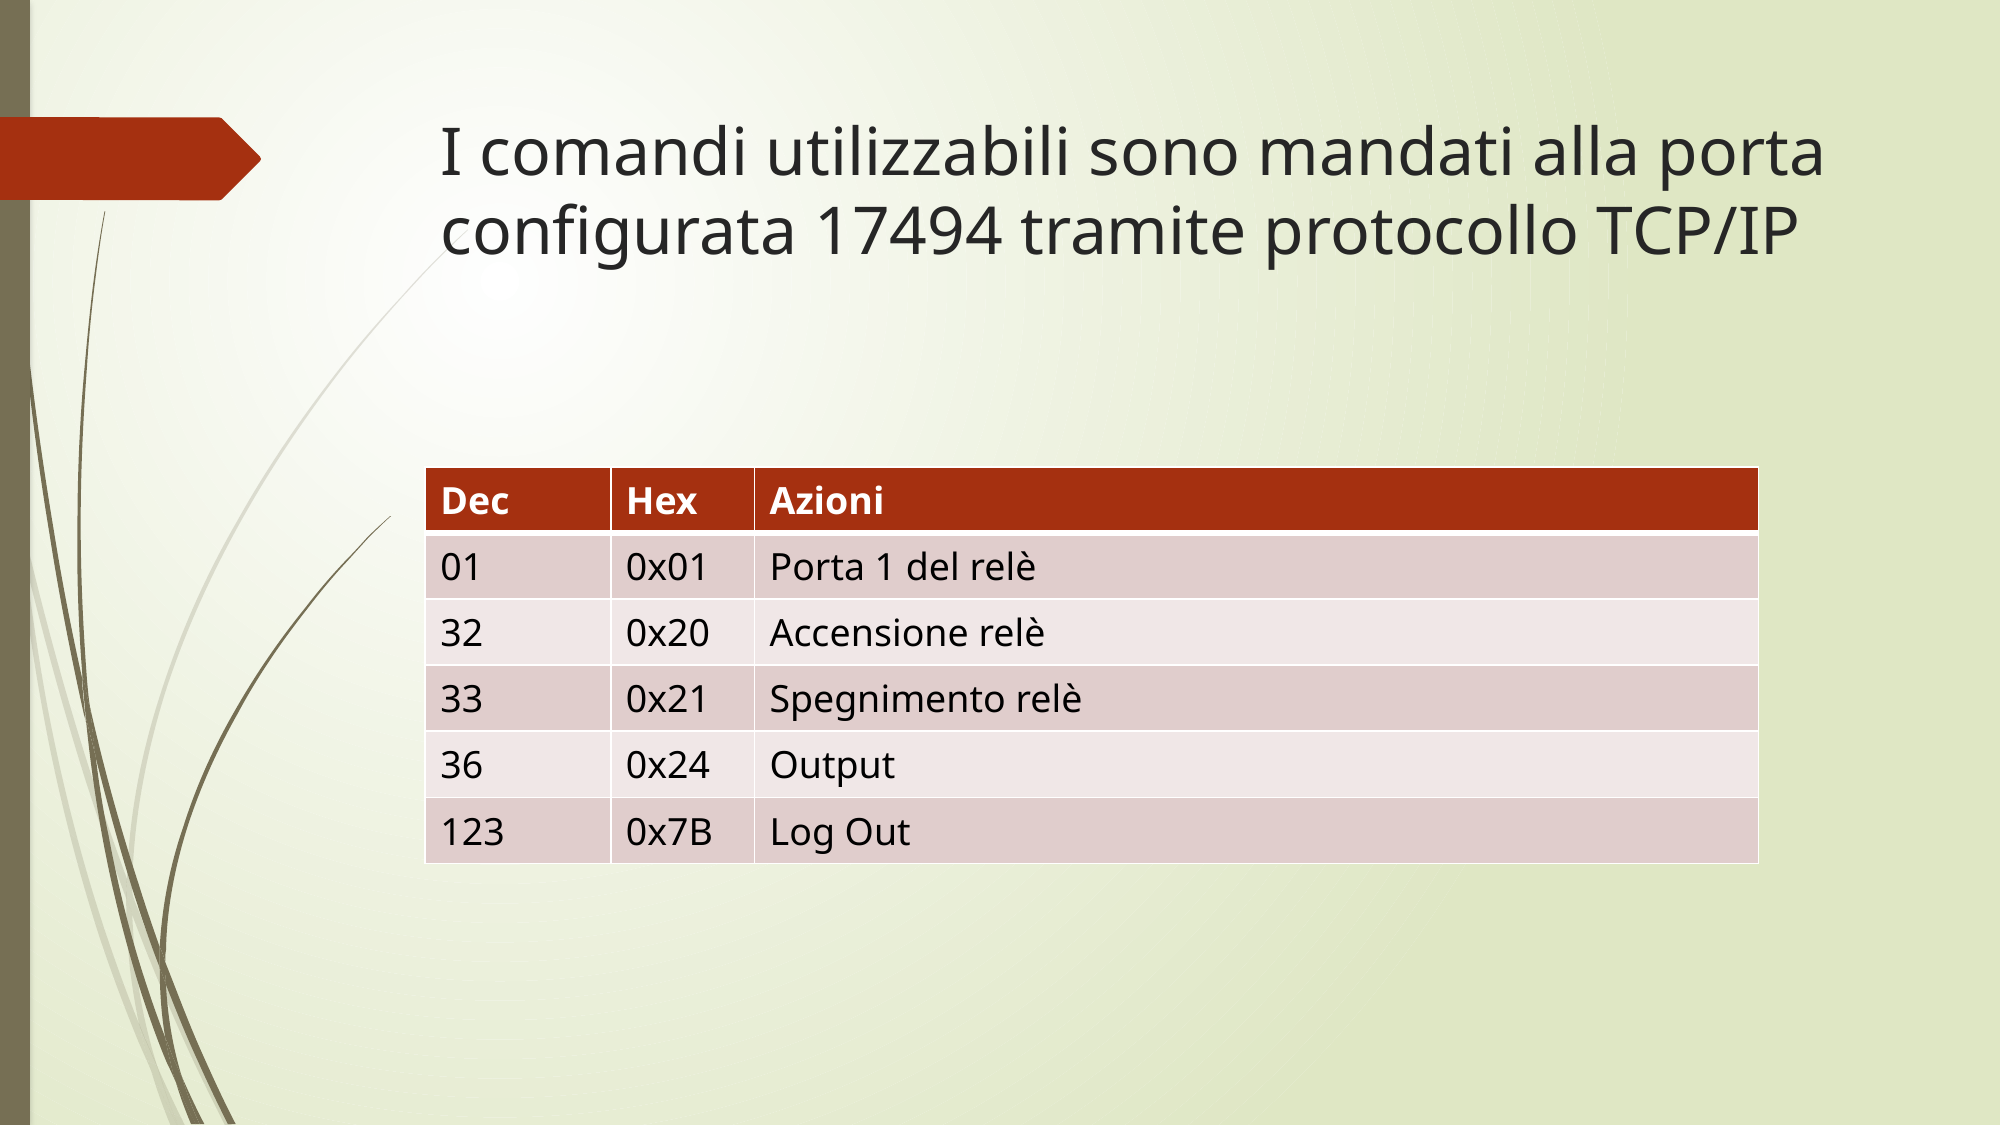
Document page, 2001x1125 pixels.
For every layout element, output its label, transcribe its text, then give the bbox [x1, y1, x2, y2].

table_header Azioni [755, 468, 1758, 530]
table_cell 0x01 [612, 536, 754, 598]
table_cell 01 [426, 536, 610, 598]
table_header Dec [426, 468, 610, 530]
table_cell 36 [426, 732, 610, 797]
table_cell Log Out [755, 798, 1758, 863]
table_cell Spegnimento relè [755, 666, 1758, 730]
table_cell Accensione relè [755, 600, 1758, 664]
table_cell 0x7B [612, 798, 754, 863]
table_cell 0x24 [612, 732, 754, 797]
table_cell Output [755, 732, 1758, 797]
table_cell 32 [426, 600, 610, 664]
table_cell 33 [426, 666, 610, 730]
title I comandi utilizzabili sono mandati alla porta configurata 17494 tramite protocollo TCP/IP [425, 102, 1960, 331]
table_cell 123 [426, 798, 610, 863]
table_cell Porta 1 del relè [755, 536, 1758, 598]
table_cell 0x21 [612, 666, 754, 730]
table_cell 0x20 [612, 600, 754, 664]
table_header Hex [612, 468, 754, 530]
